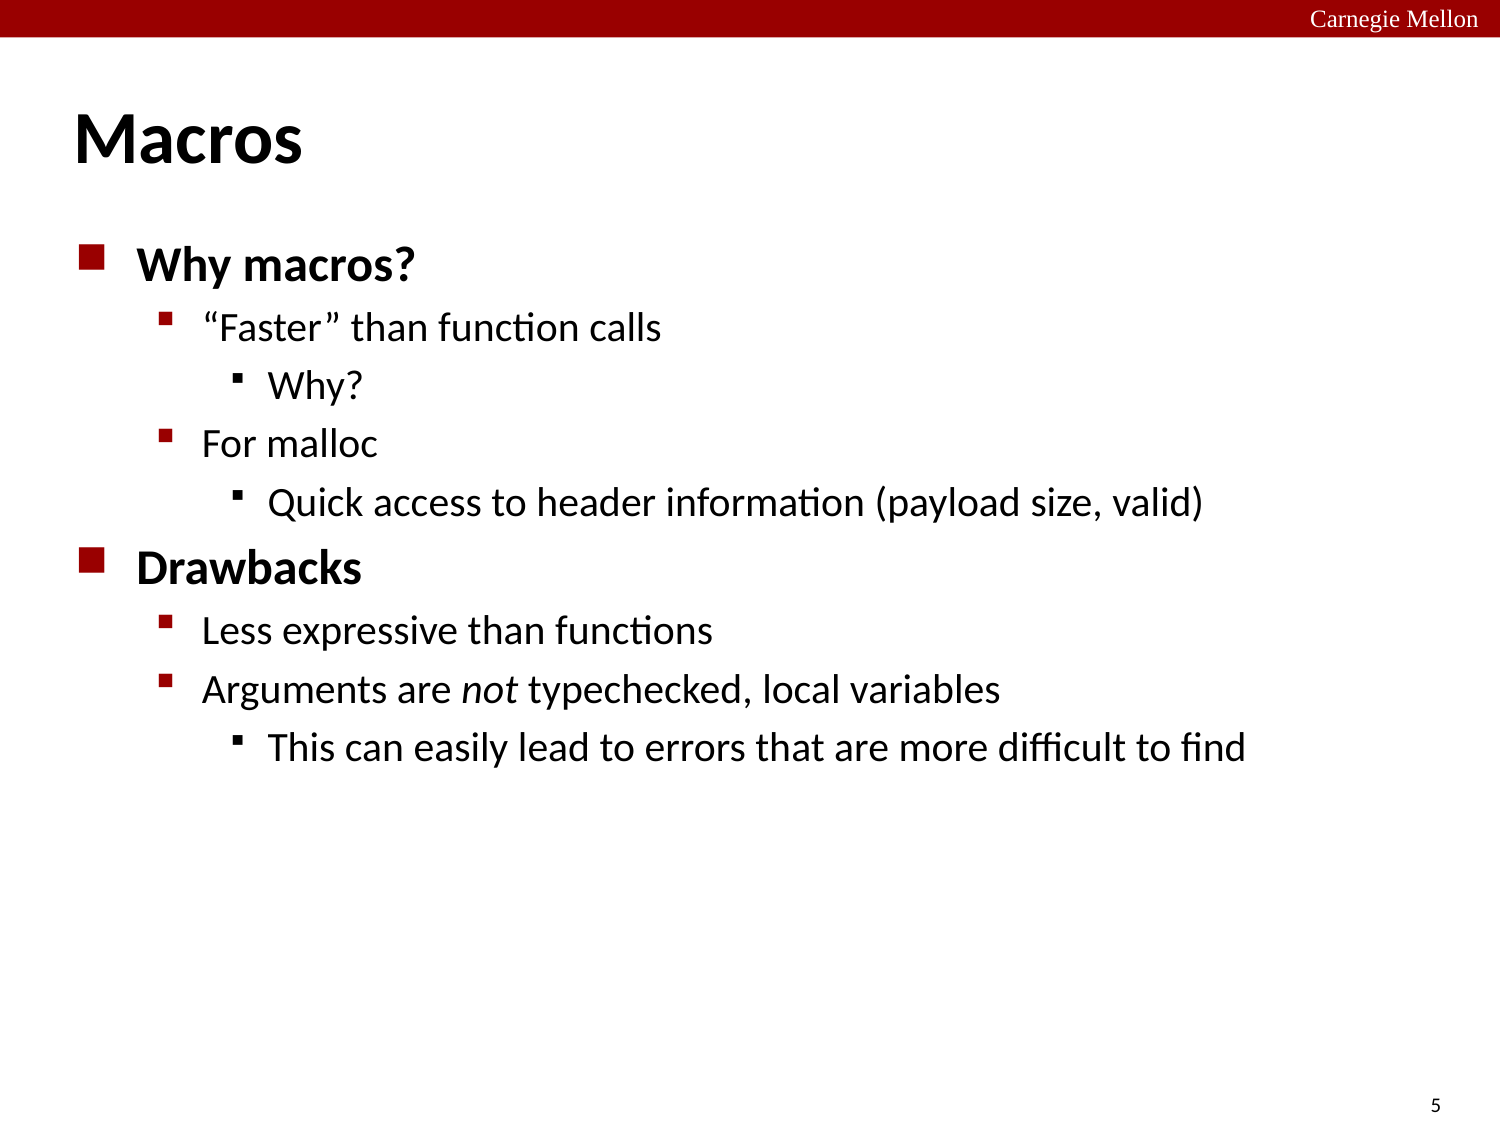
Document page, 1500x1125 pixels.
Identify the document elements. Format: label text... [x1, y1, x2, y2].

title Macros [58, 71, 1305, 197]
list Why macros? “Faster” than function calls Why? For malloc Quick access to header information (payload size, valid) Drawbacks Less expressive than functions Arguments are not typechecked, local variables This can easily lead to errors that are more difficult to find [64, 223, 1361, 1040]
